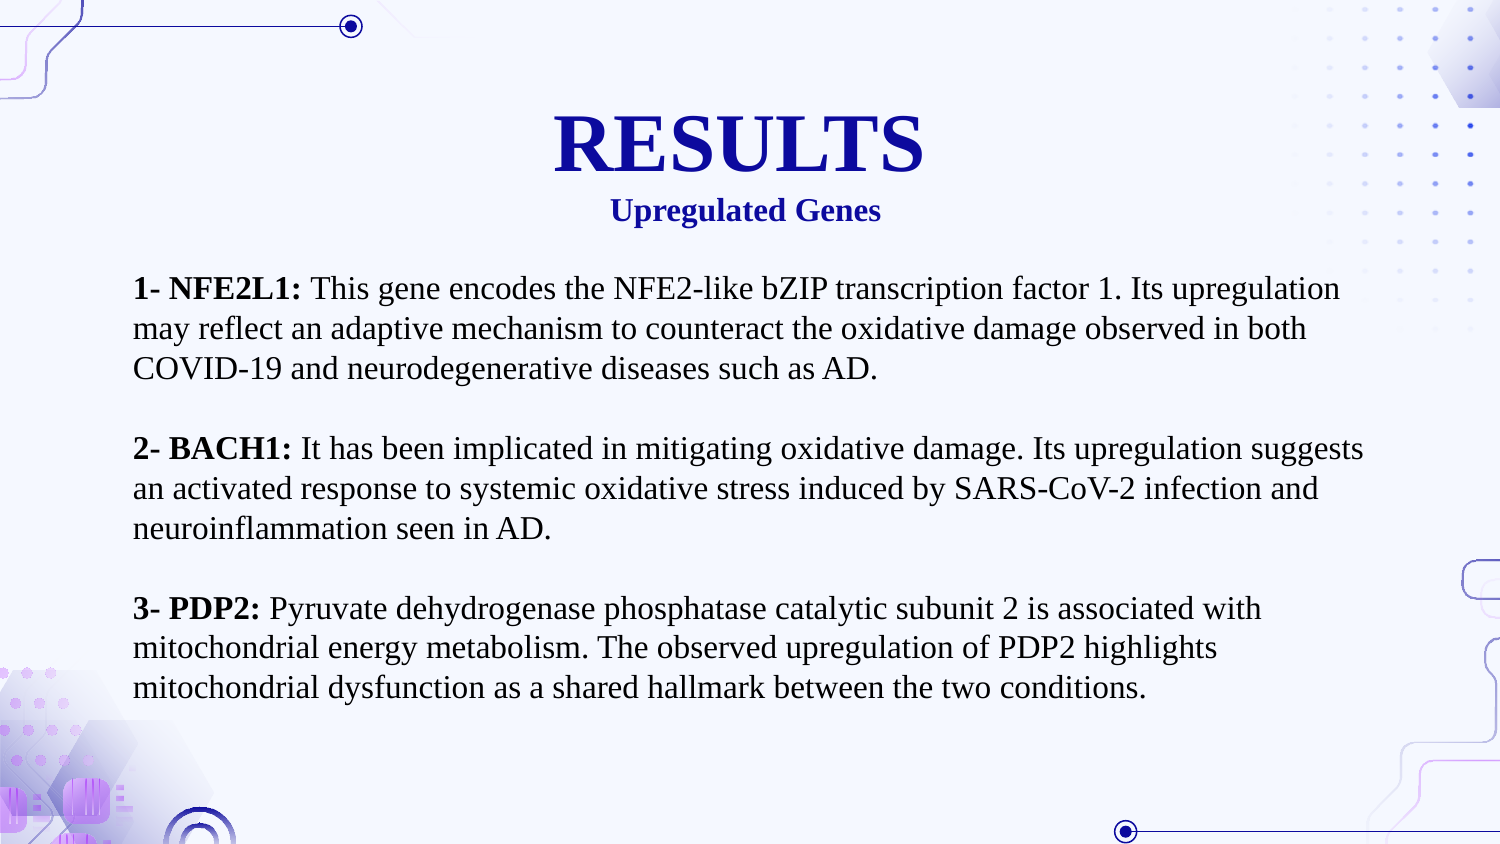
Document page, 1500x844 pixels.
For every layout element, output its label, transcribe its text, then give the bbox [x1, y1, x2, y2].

title RESULTS Upregulated Genes [118, 72, 1382, 259]
picture [1243, 0, 1500, 352]
text_box 1- NFE2L1: This gene encodes the NFE2-like bZIP transcription factor 1. Its upregulation may reflect an adaptive mechanism to counteract the oxidative damage observed in both COVID-19 and neurodegenerative diseases such as AD. 2- BACH1: It has been implicated in mitigating oxidative damage. Its upregulation suggests an activated response to systemic oxidative stress induced by SARS-CoV-2 infection and neuroinflammation seen in AD. 3- PDP2: Pyruvate dehydrogenase phosphatase catalytic subunit 2 is associated with mitochondrial energy metabolism. The observed upregulation of PDP2 highlights mitochondrial dysfunction as a shared hallmark between the two conditions. [118, 259, 1382, 713]
